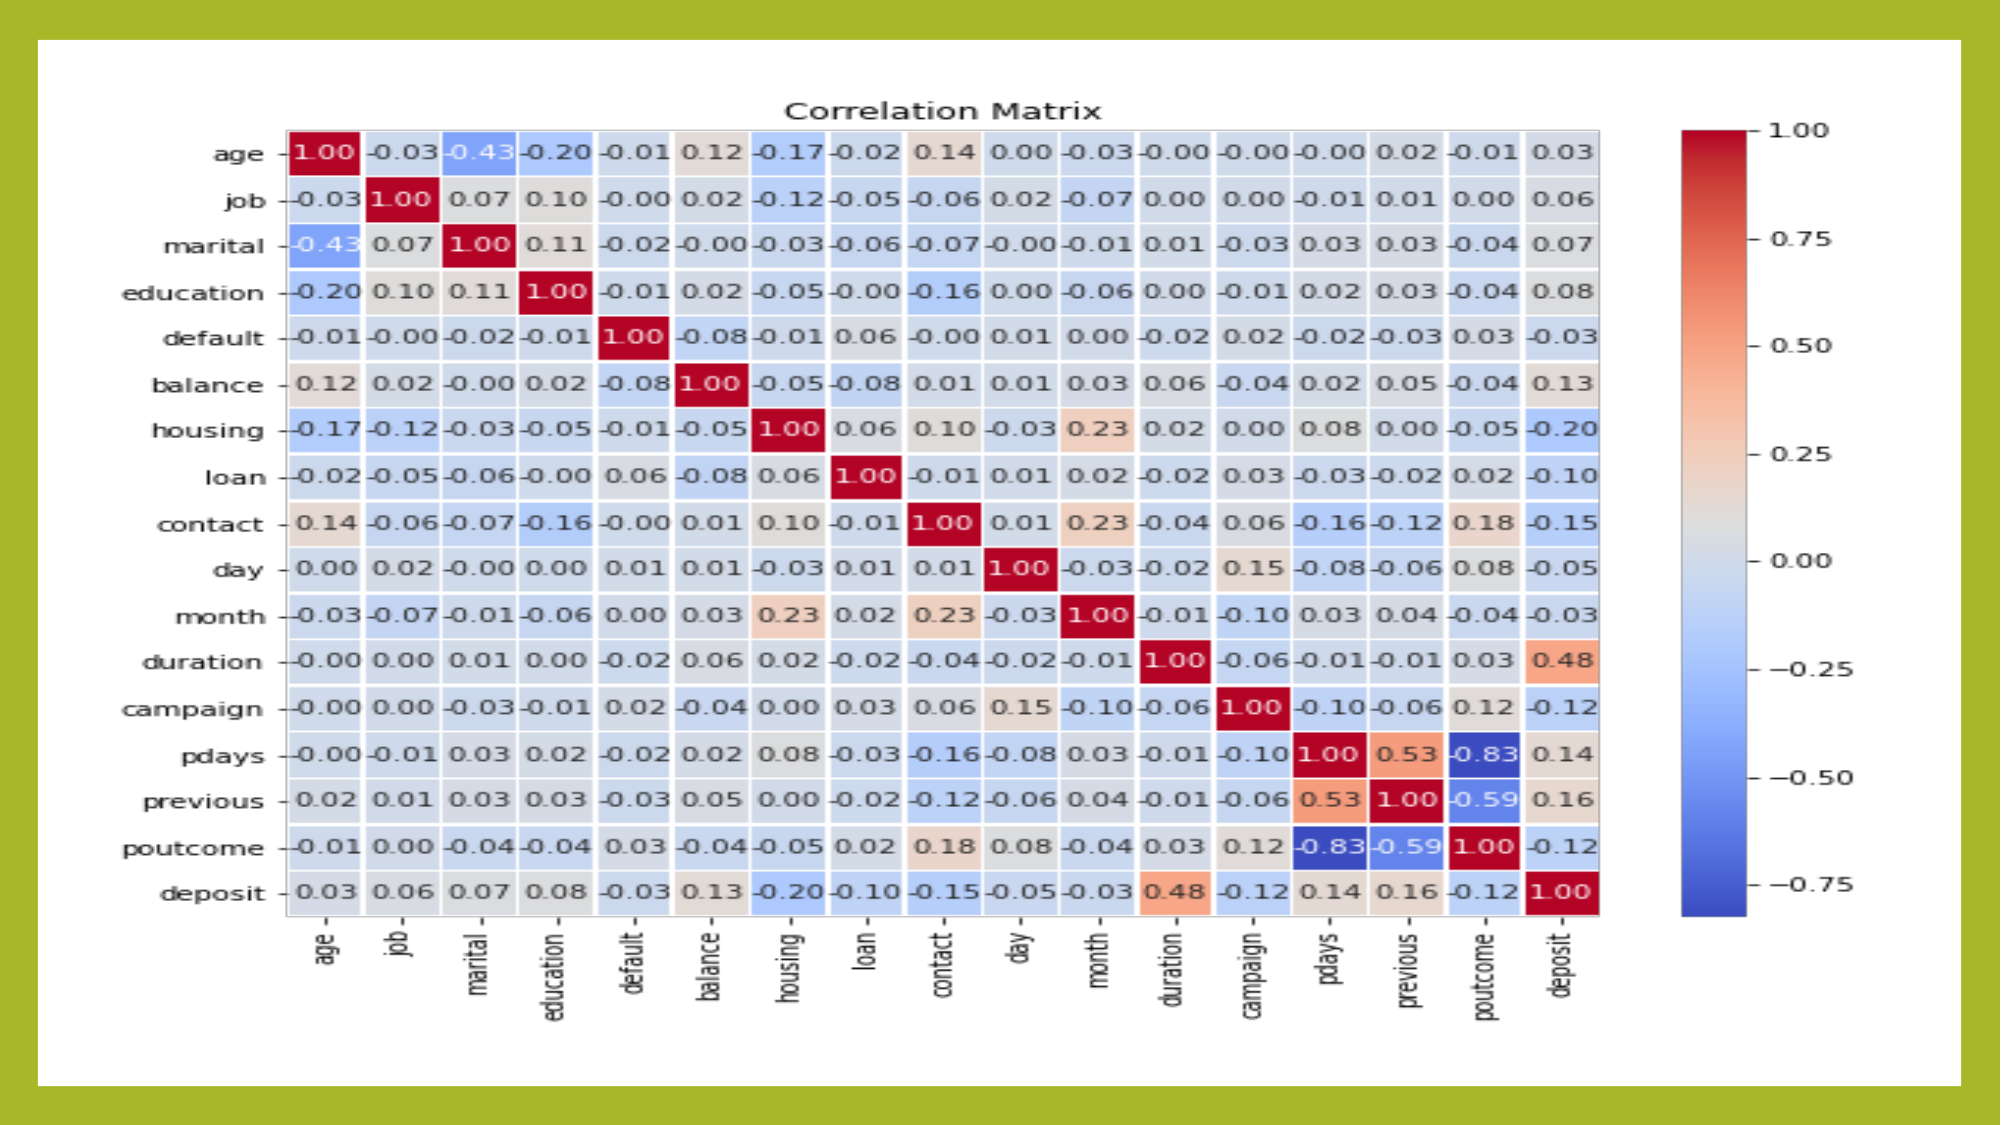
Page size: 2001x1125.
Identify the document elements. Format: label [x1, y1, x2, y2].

picture [98, 89, 1877, 1034]
